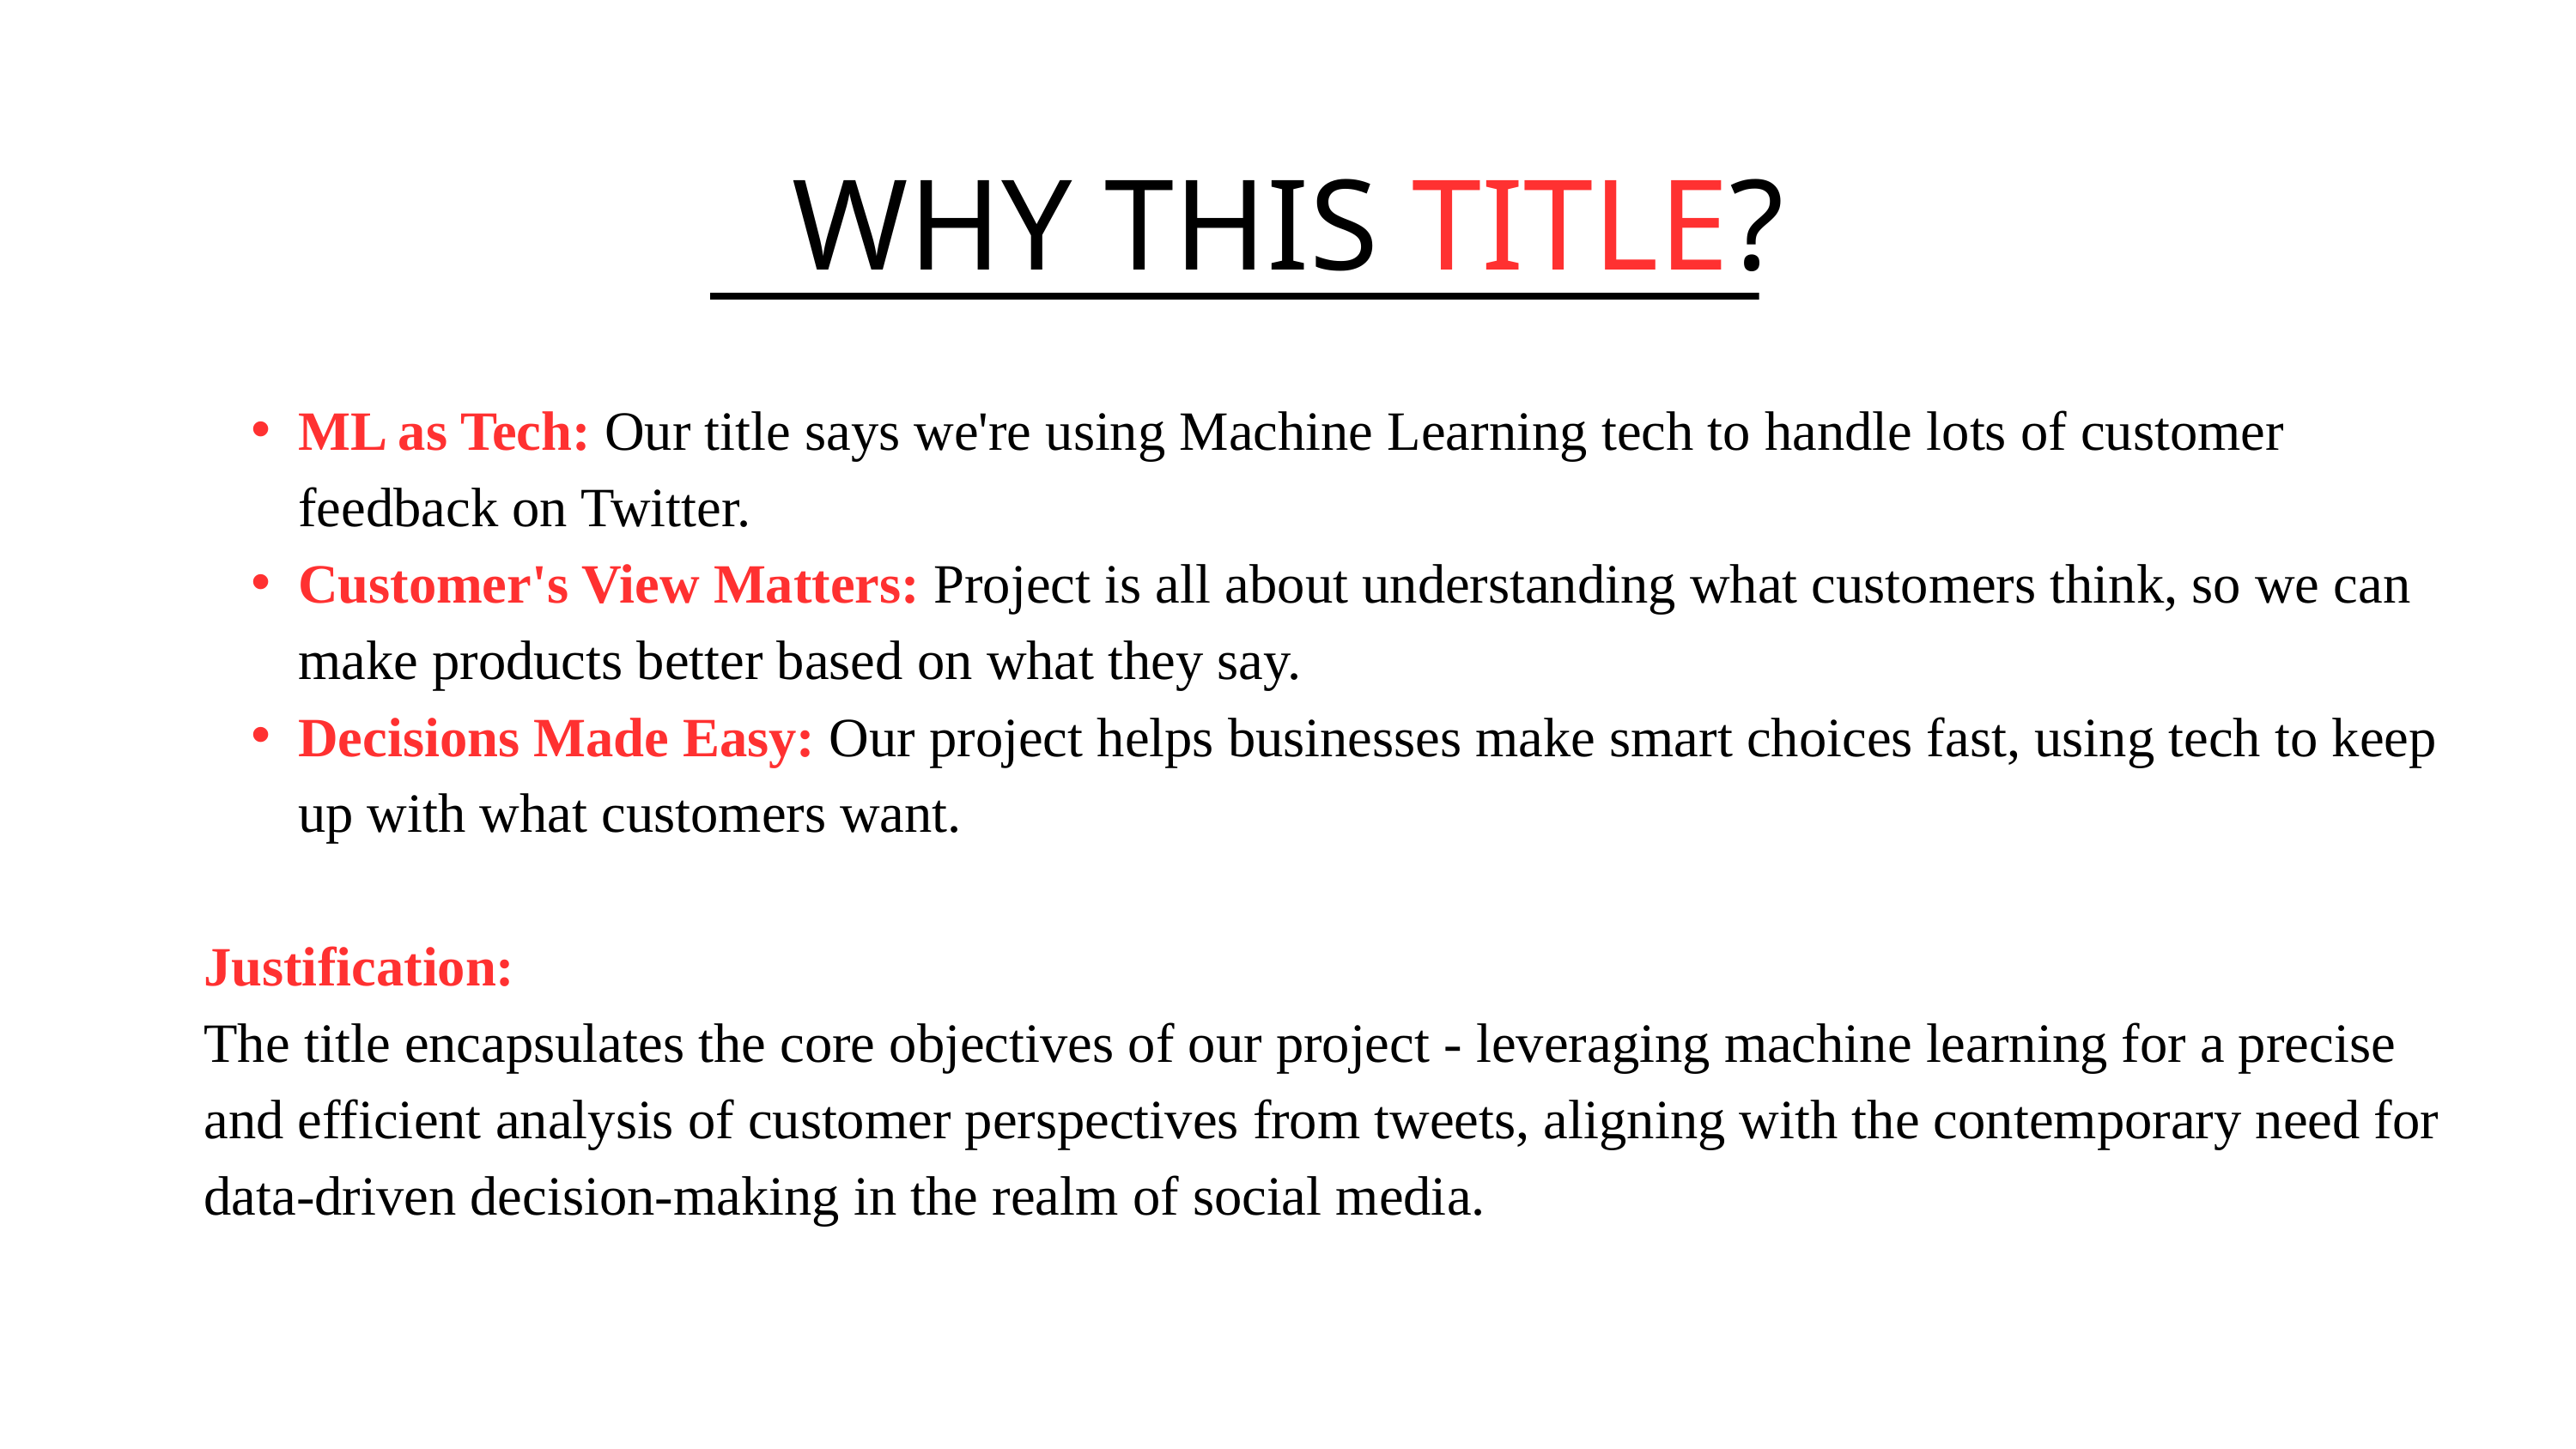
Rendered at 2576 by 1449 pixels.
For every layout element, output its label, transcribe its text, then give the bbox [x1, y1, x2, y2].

text_box WHY THIS TITLE? [710, 144, 1866, 296]
text_box ML as Tech: Our title says we're using Machine Learning tech to handle lots of customer feedback on Twitter. Customer's View Matters: Project is all about understanding what customers think, so we can make products better based on what they say. Decisions Made Easy: Our project helps businesses make smart choices fast, using tech to keep up with what customers want. Justification: The title encapsulates the core objectives of our project - leveraging machine learning for a precise and efficient analysis of customer perspectives from tweets, aligning with the contemporary need for data-driven decision-making in the realm of social media. [204, 385, 2464, 1227]
